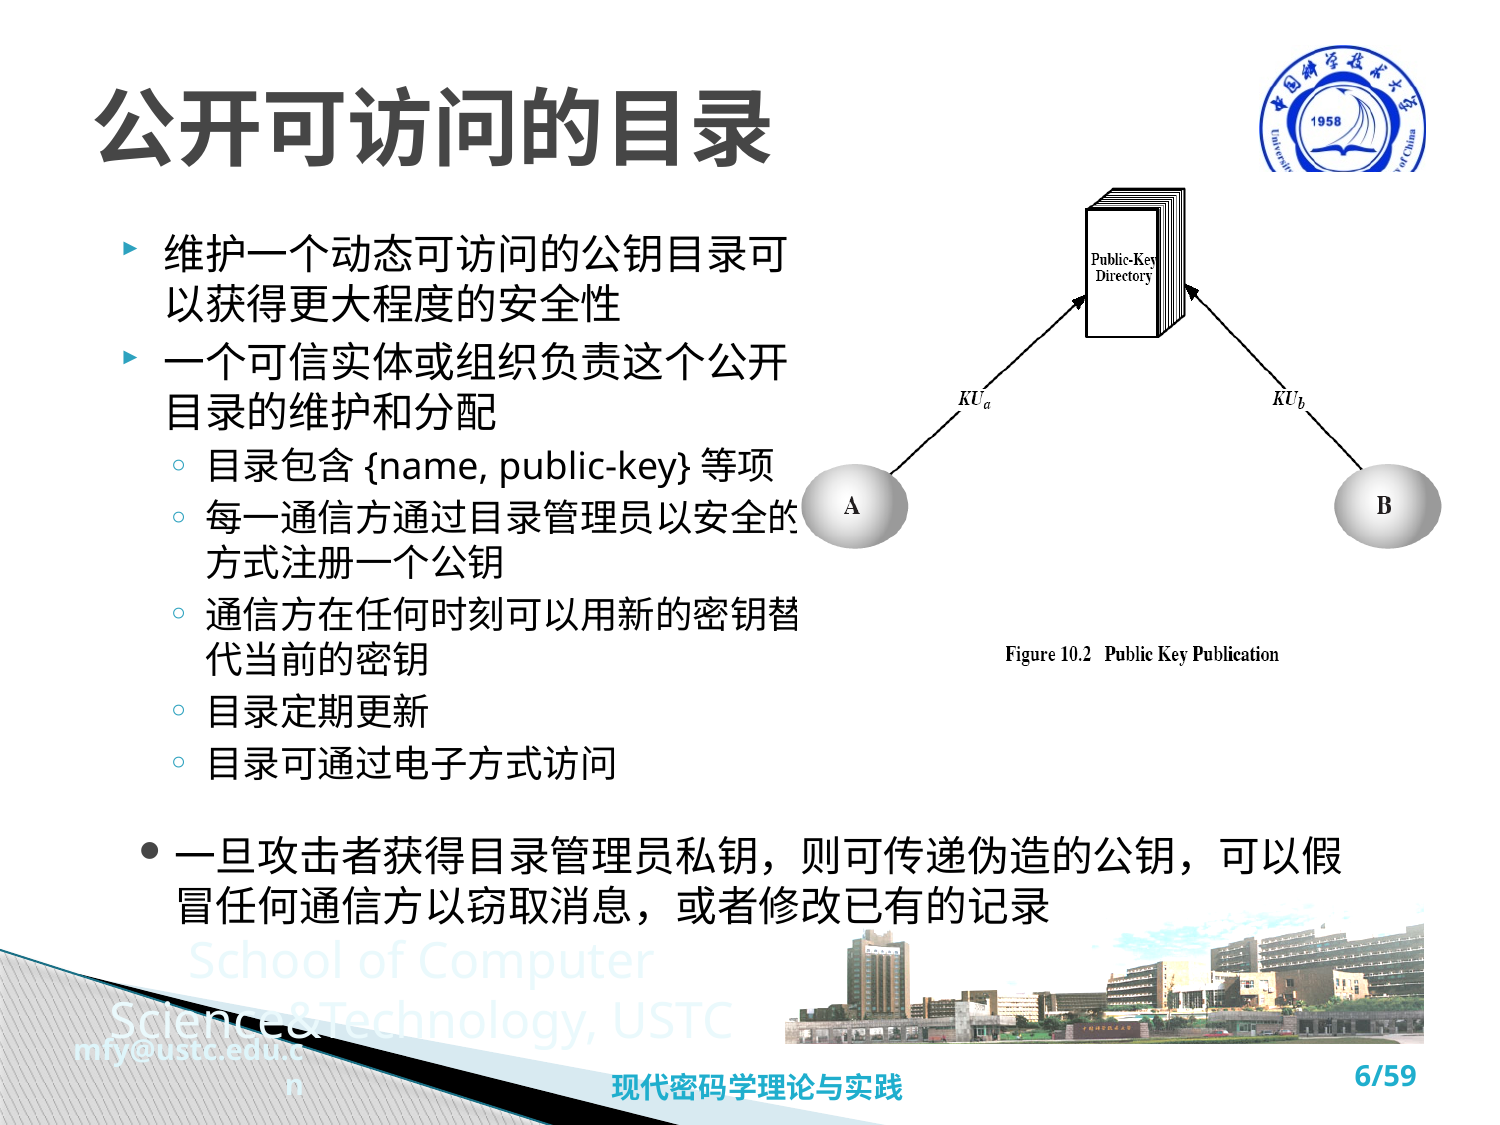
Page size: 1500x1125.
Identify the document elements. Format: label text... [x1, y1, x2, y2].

picture [796, 45, 1447, 670]
text_box 一旦攻击者获得目录管理员私钥，则可传递伪造的公钥，可以假冒任何通信方以窃取消息，或者修改已有的记录 [123, 822, 1388, 938]
list 维护一个动态可访问的公钥目录可以获得更大程度的安全性 一个可信实体或组织负责这个公开目录的维护和分配 目录包含{name, public-key}等项 每一通信方通过目录管理员以安全的方式注册一个公钥 通信方在任何时刻可以用新的密钥替代当前的密钥 目录定期更新 目录可通过电子方式访问 [88, 220, 821, 811]
title 公开可访问的目录 [76, 66, 1315, 185]
list Users Alice & Bob who wish to swap keys Agree on prime p=353 and α =3 Select random secret keys: A chooses xA=97, B chooses xB=233 Compute public keys: yA=397 mod 353 = 40 (Alice) yB=3233 mod 353 = 248 (Bob) Compute shared session key as: KAB= yBxA mod 353 = 24897 mod 353 = 160 (Alice) KAB= yAxB mod 353 = 40233 mod 353 = 160 (Bob) [785, 855, 1424, 1044]
